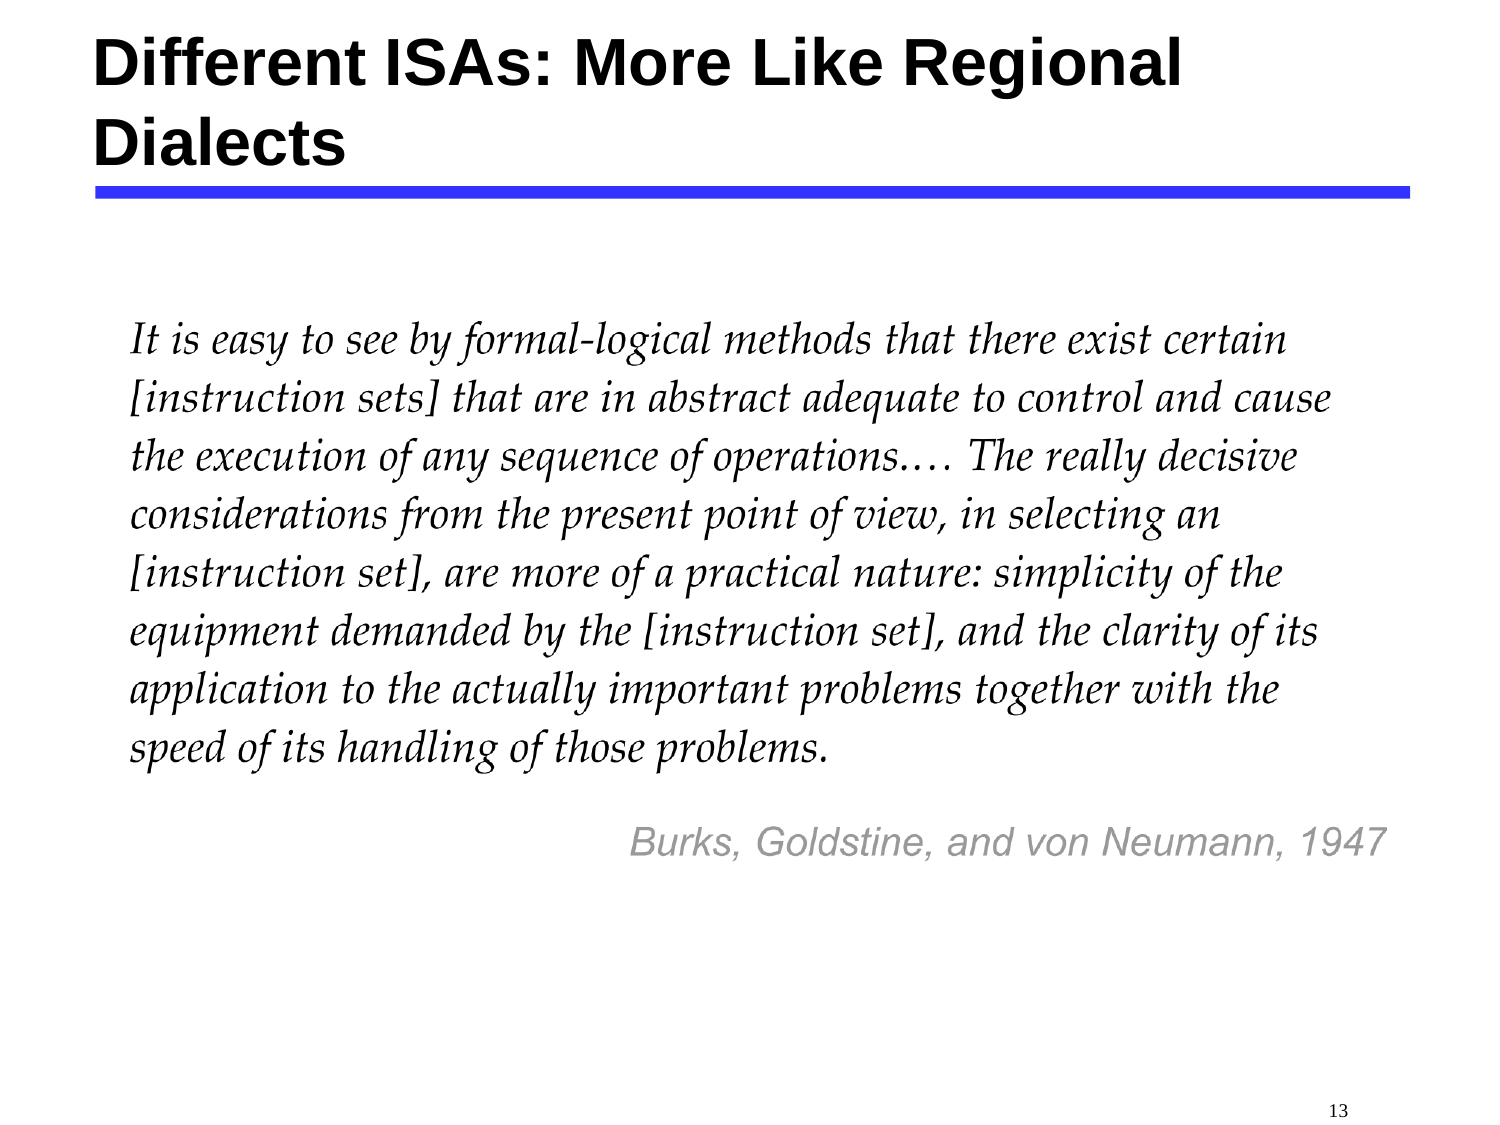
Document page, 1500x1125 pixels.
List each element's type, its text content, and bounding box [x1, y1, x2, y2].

picture [102, 302, 1398, 866]
title Different ISAs: More Like Regional Dialects [77, 15, 1353, 183]
slide_number 13 [1185, 1068, 1500, 1125]
